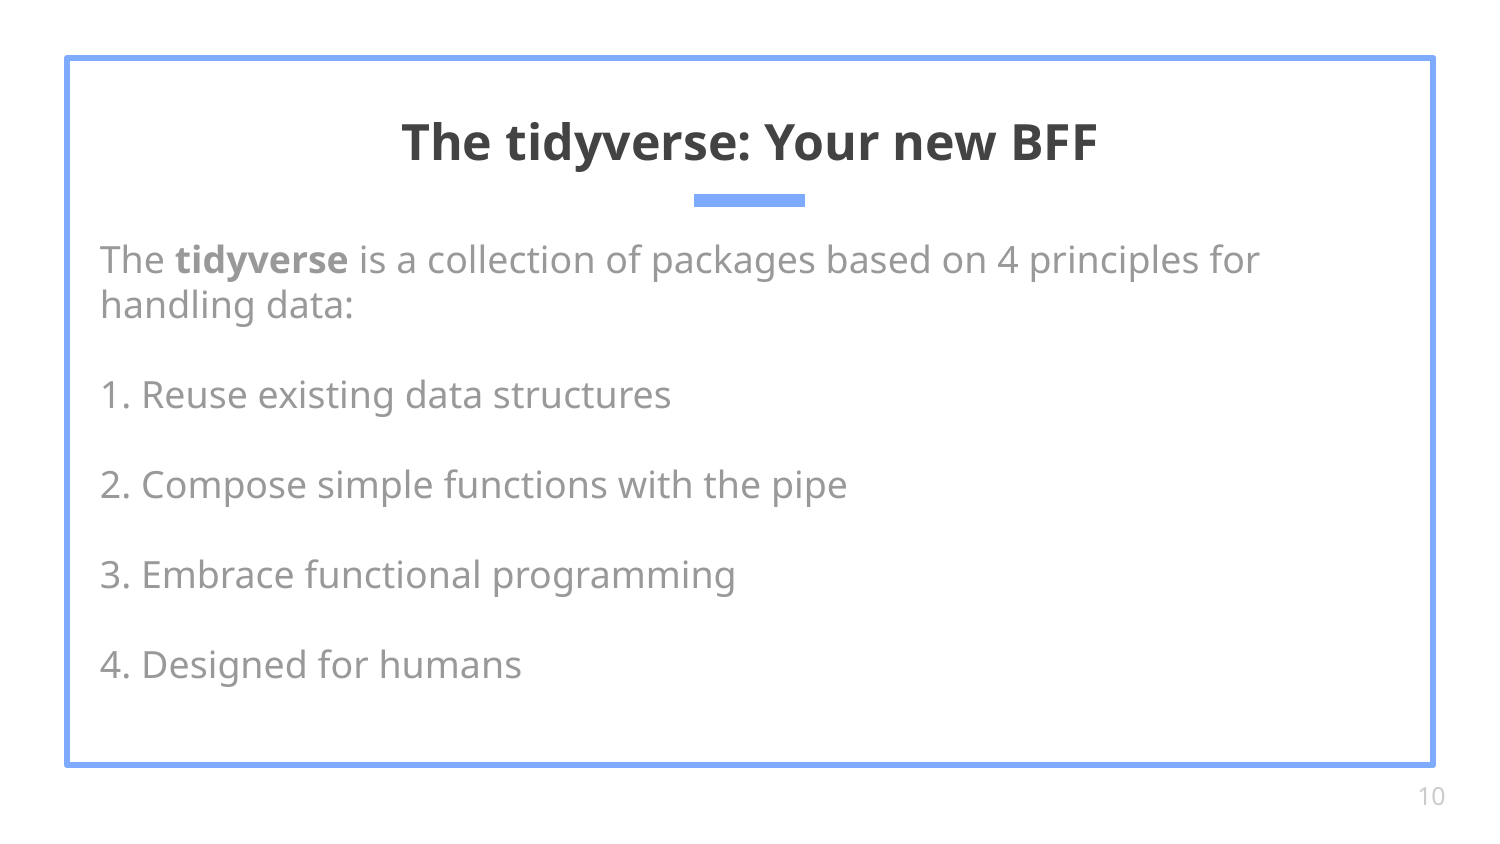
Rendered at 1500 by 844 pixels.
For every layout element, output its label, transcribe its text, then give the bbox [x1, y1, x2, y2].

slide_number 10 [1402, 764, 1493, 830]
list The tidyverse is a collection of packages based on 4 principles for handling data: 1. Reuse existing data structures 2. Compose simple functions with the pipe 3. Embrace functional programming 4. Designed for humans [85, 220, 1437, 745]
title The tidyverse: Your new BFF [0, 35, 1500, 186]
